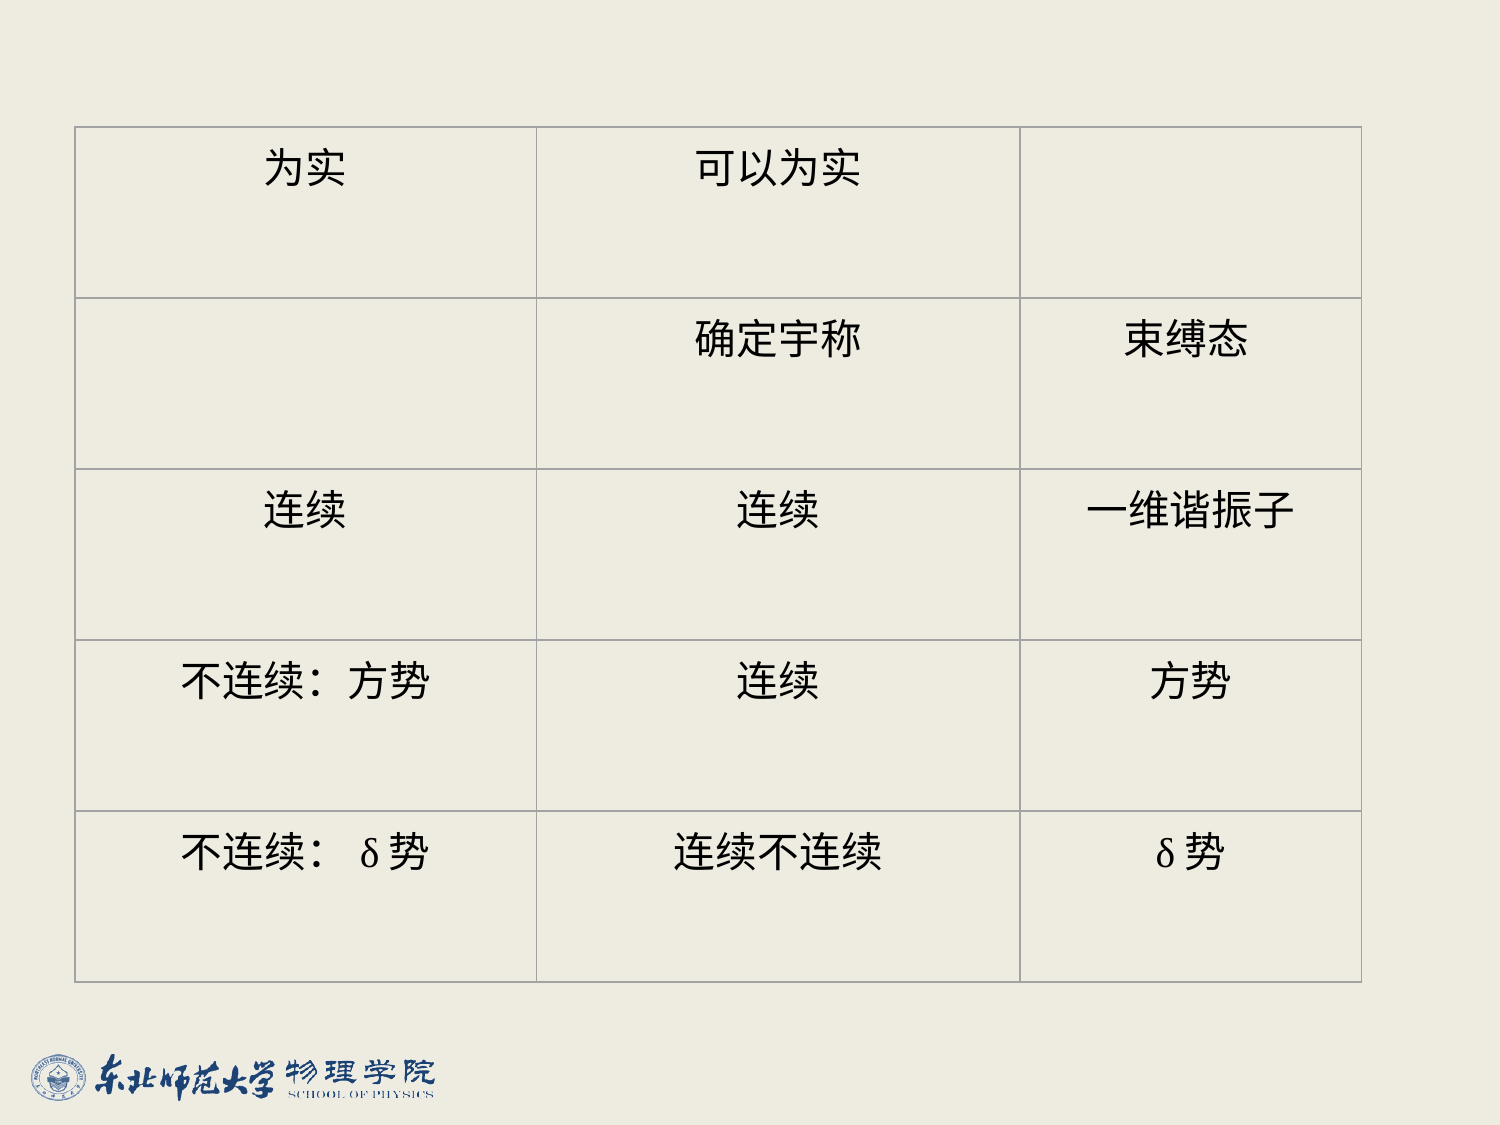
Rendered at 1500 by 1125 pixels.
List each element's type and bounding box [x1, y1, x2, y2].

picture [20, 1054, 440, 1101]
